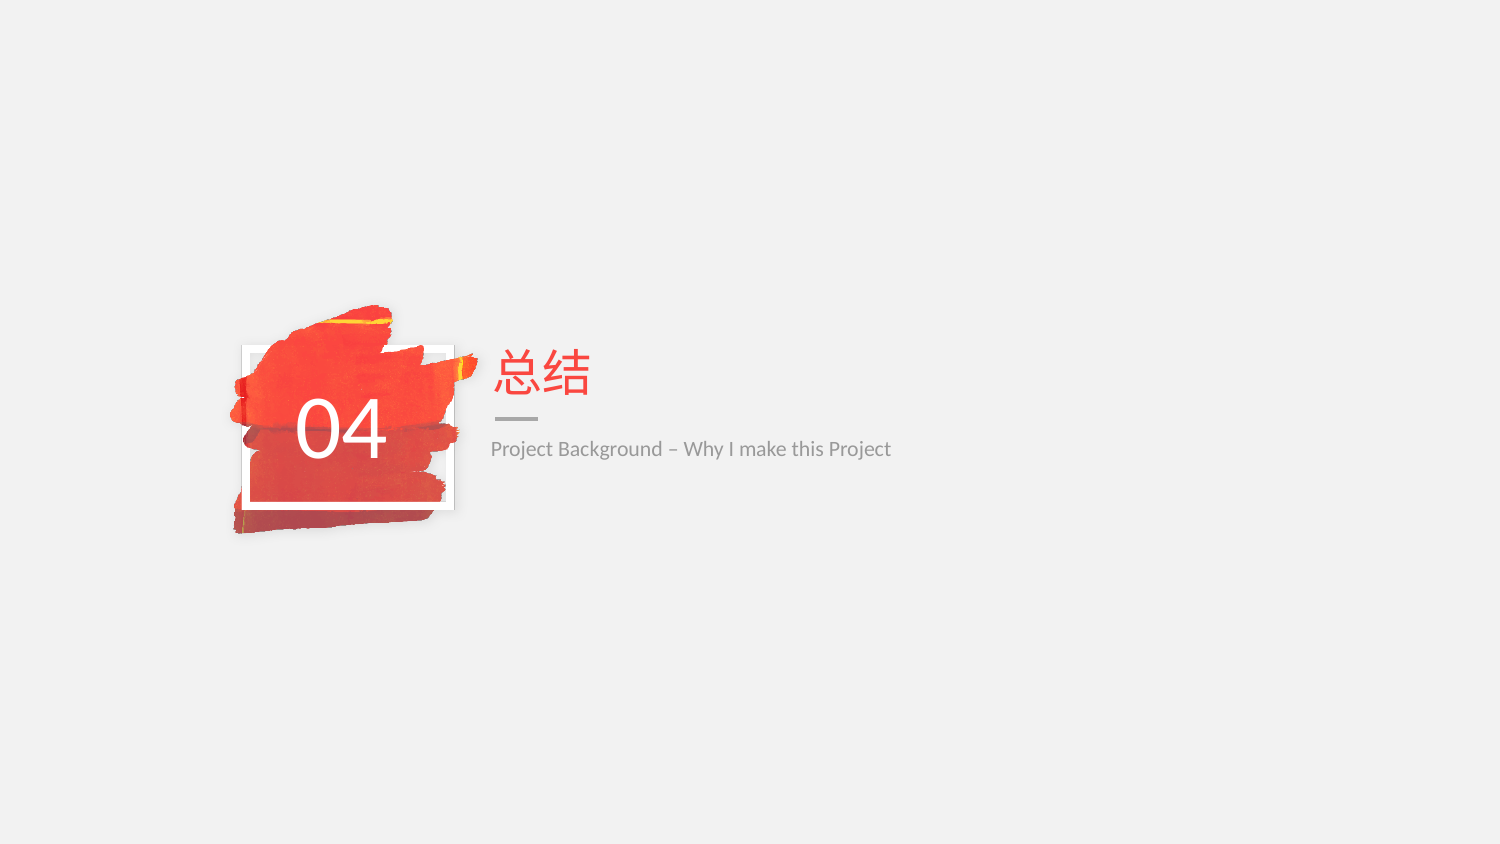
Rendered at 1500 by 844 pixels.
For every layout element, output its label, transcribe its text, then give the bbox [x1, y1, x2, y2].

picture [229, 304, 478, 534]
text_box Project Background – Why I make this Project [476, 419, 1093, 468]
text_box 04 [246, 326, 437, 517]
text_box 总结 [478, 316, 608, 410]
